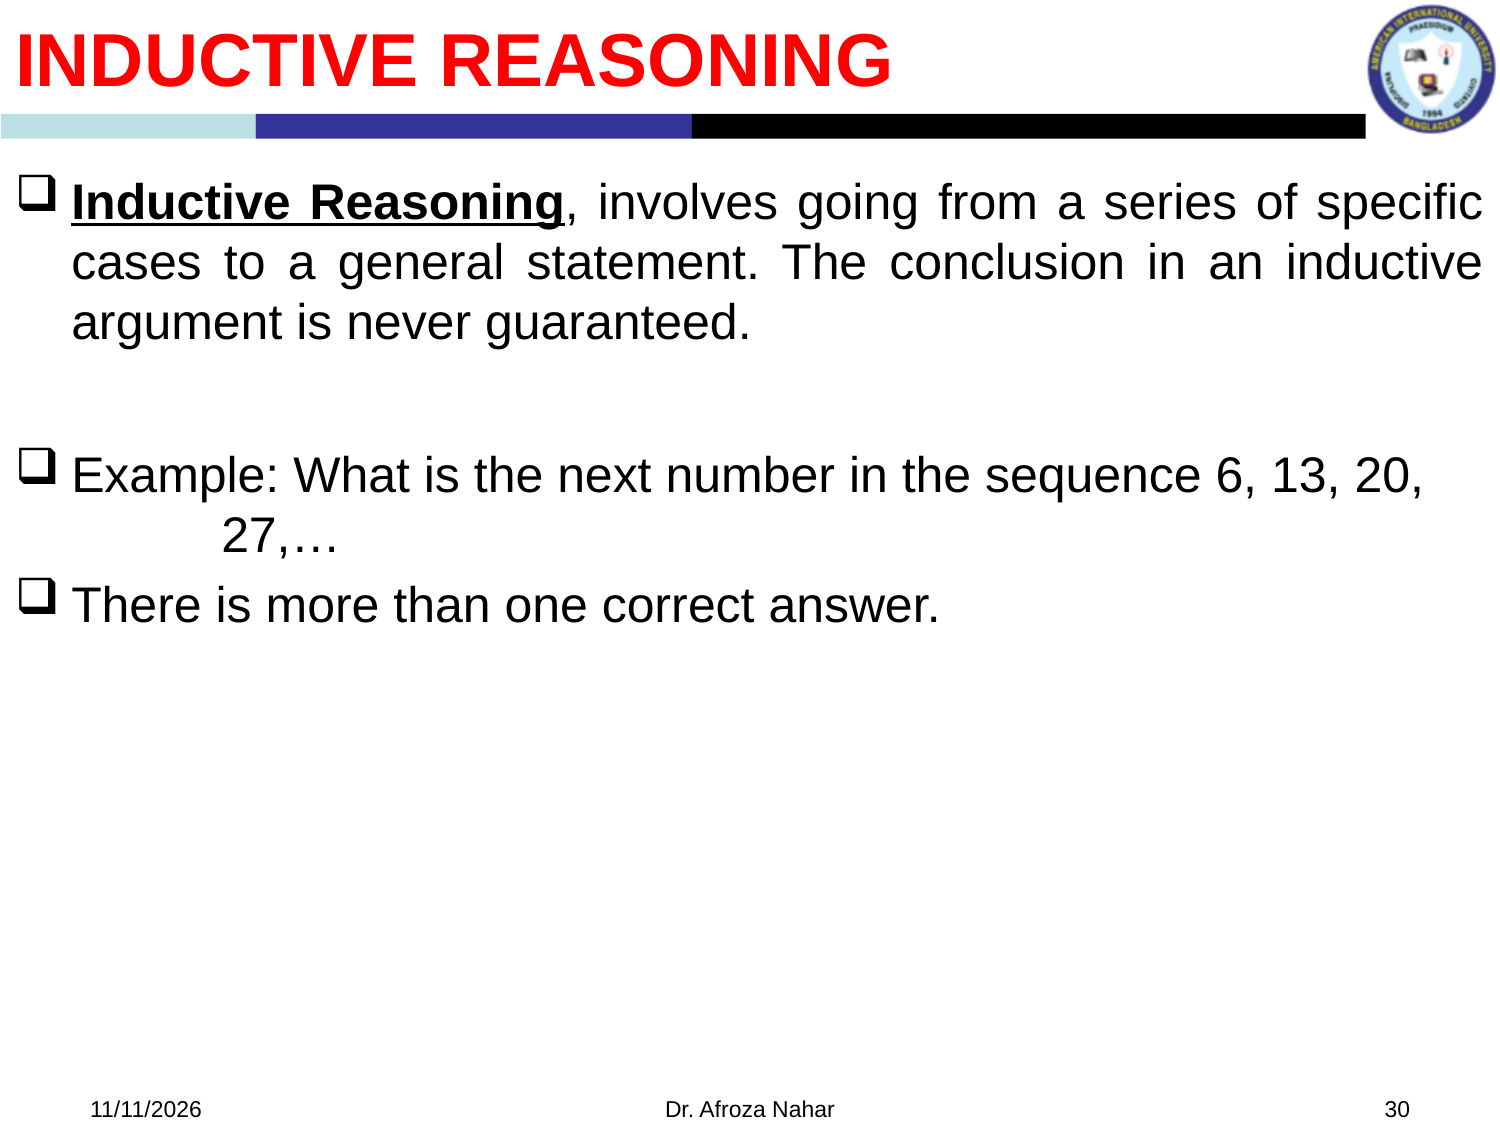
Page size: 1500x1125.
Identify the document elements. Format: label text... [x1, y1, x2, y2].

slide_number 30 [1074, 1087, 1425, 1125]
picture [1365, 2, 1499, 137]
list Inductive Reasoning [0, 0, 1366, 114]
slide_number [75, 1087, 425, 1125]
footer Dr. Afroza Nahar [512, 1087, 988, 1125]
list Inductive Reasoning, involves going from a series of specific cases to a general statement. The conclusion in an inductive argument is never guaranteed. Example: What is the next number in the sequence 6, 13, 20, 27,… There is more than one correct answer. [0, 162, 1499, 1056]
